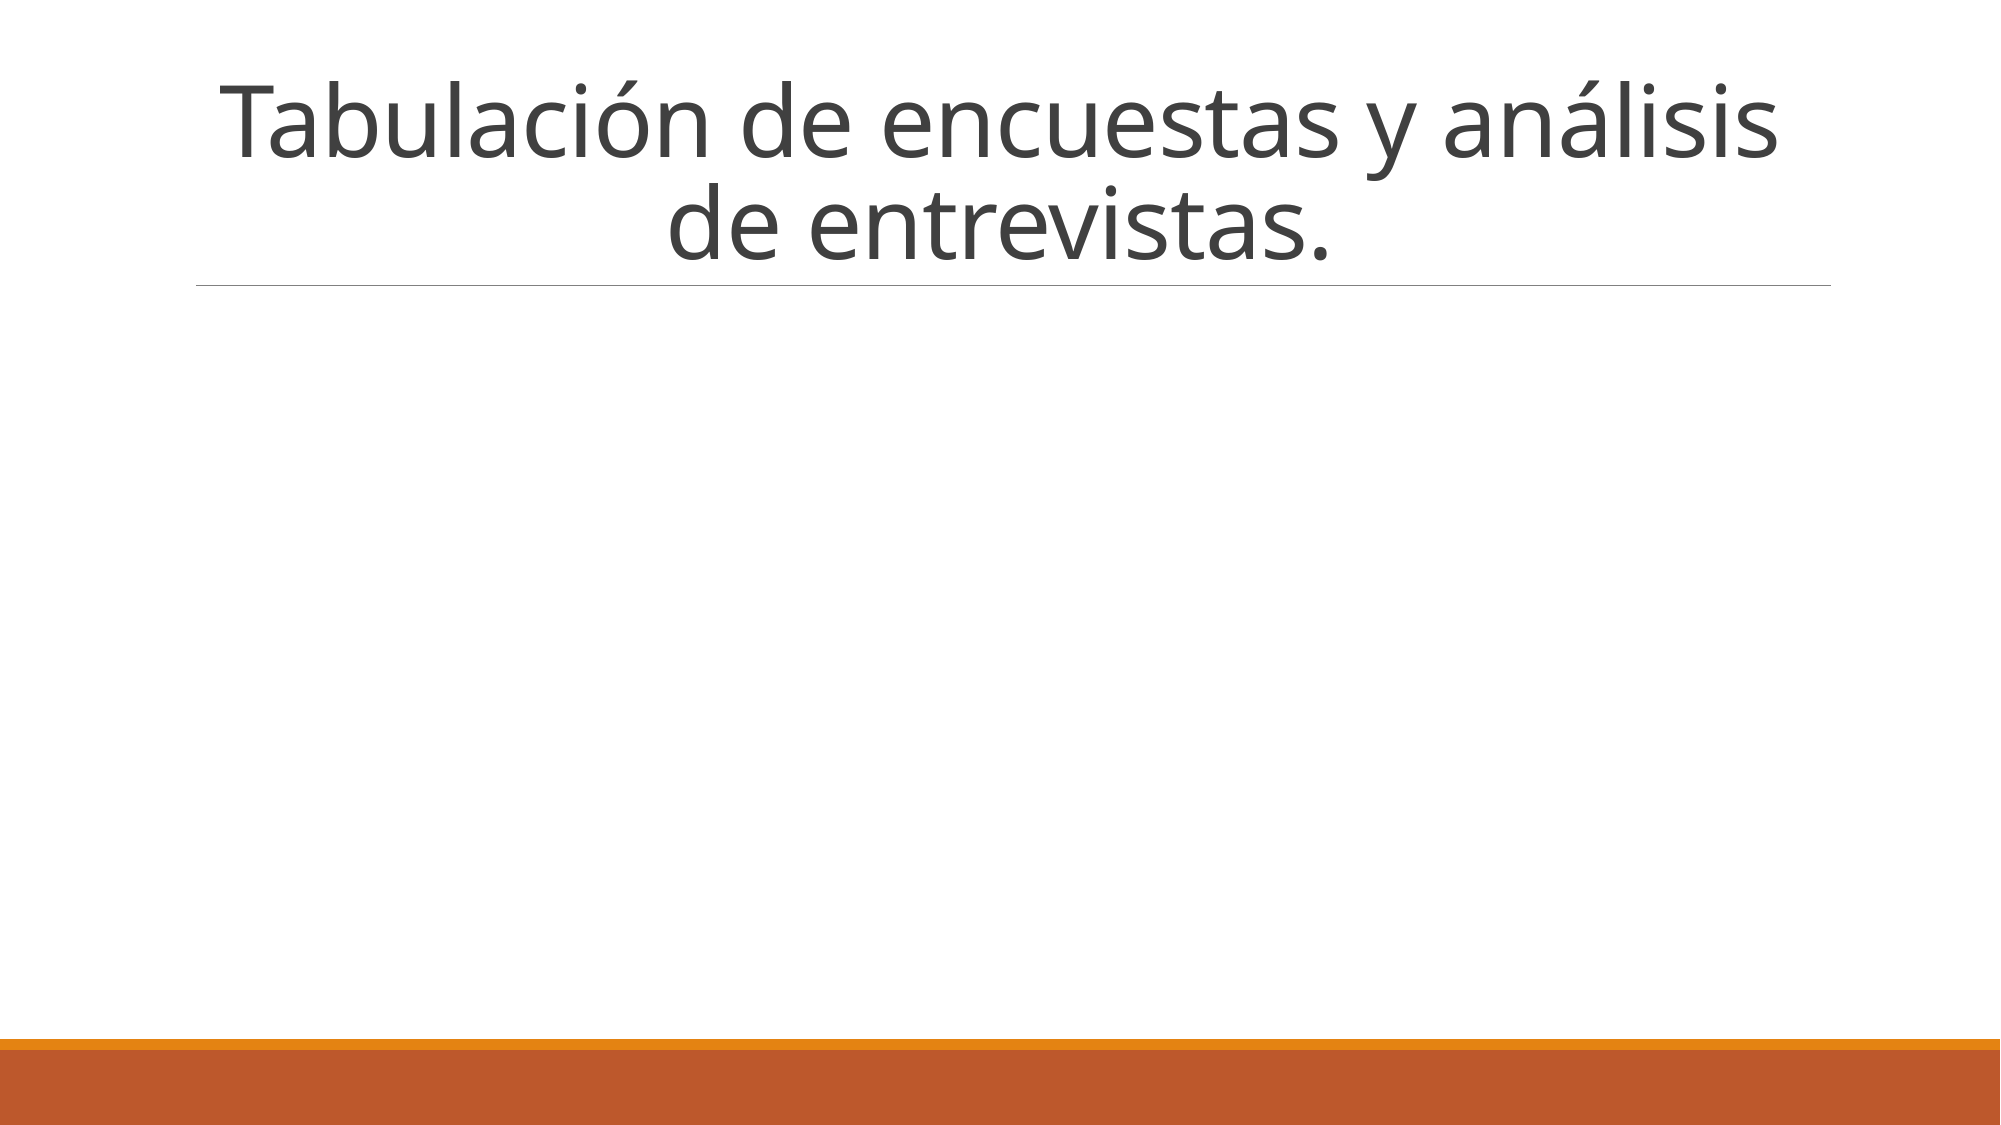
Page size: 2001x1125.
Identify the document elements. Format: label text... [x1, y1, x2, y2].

title Tabulación de encuestas y análisis de entrevistas. [137, 59, 1863, 288]
